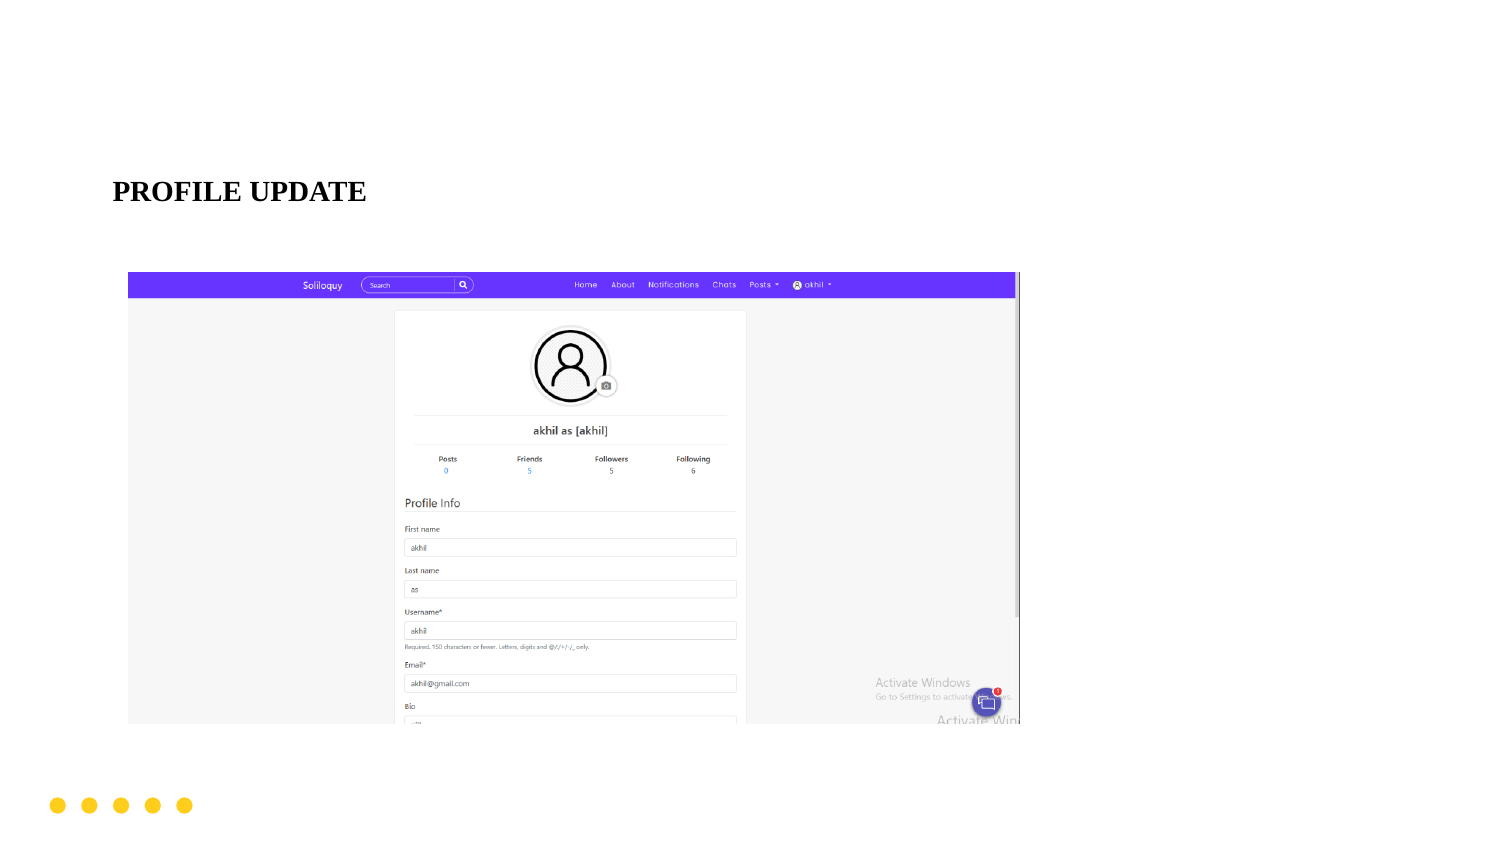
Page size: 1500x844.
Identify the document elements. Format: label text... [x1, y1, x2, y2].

text_box PROFILE UPDATE [97, 161, 482, 222]
picture [128, 272, 1020, 724]
